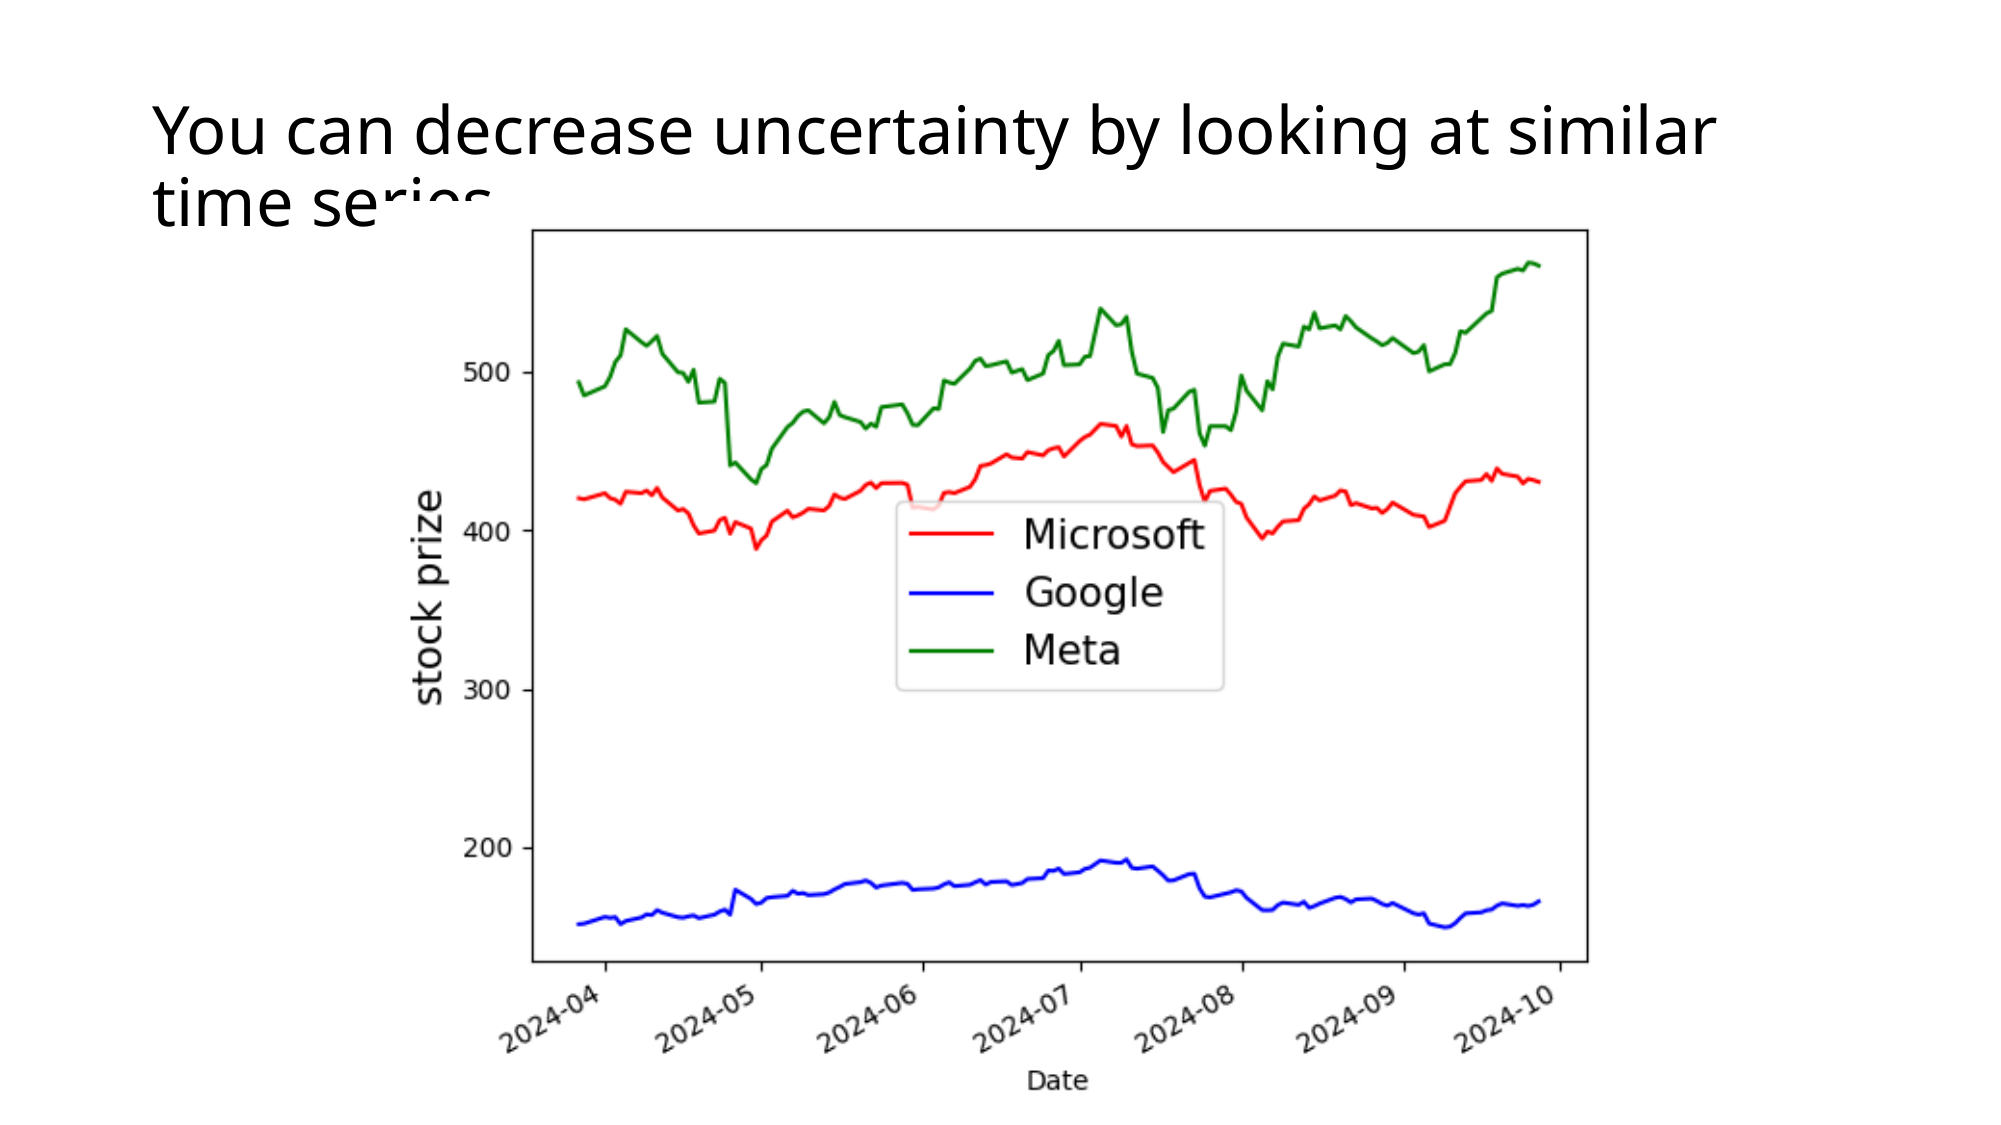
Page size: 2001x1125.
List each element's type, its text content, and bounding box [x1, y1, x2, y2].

title You can decrease uncertainty by looking at similar time series [137, 59, 1863, 278]
picture [383, 200, 1617, 1125]
